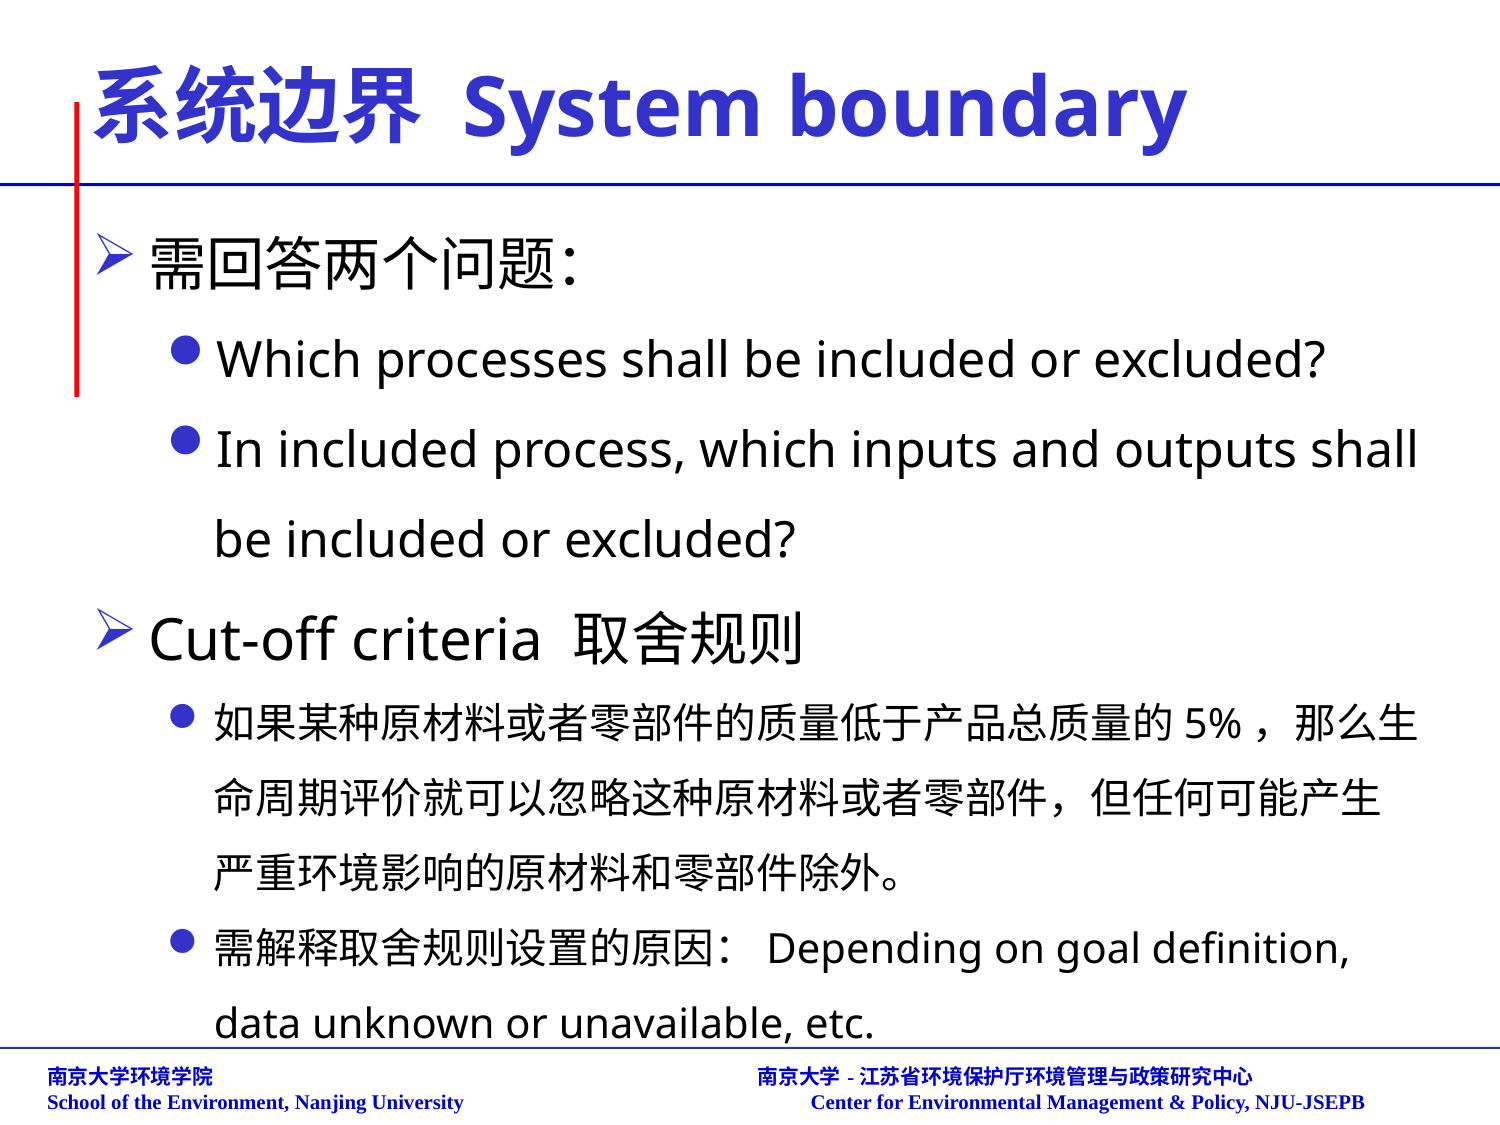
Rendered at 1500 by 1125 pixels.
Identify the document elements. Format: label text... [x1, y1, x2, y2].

list 需回答两个问题： Which processes shall be included or excluded? In included process, which inputs and outputs shall be included or excluded? Cut-off criteria 取舍规则 如果某种原材料或者零部件的质量低于产品总质量的5%，那么生命周期评价就可以忽略这种原材料或者零部件，但任何可能产生严重环境影响的原材料和零部件除外。 需解释取舍规则设置的原因：Depending on goal definition, data unknown or unavailable, etc. [76, 184, 1436, 1042]
title 系统边界 System boundary [75, 45, 1424, 161]
